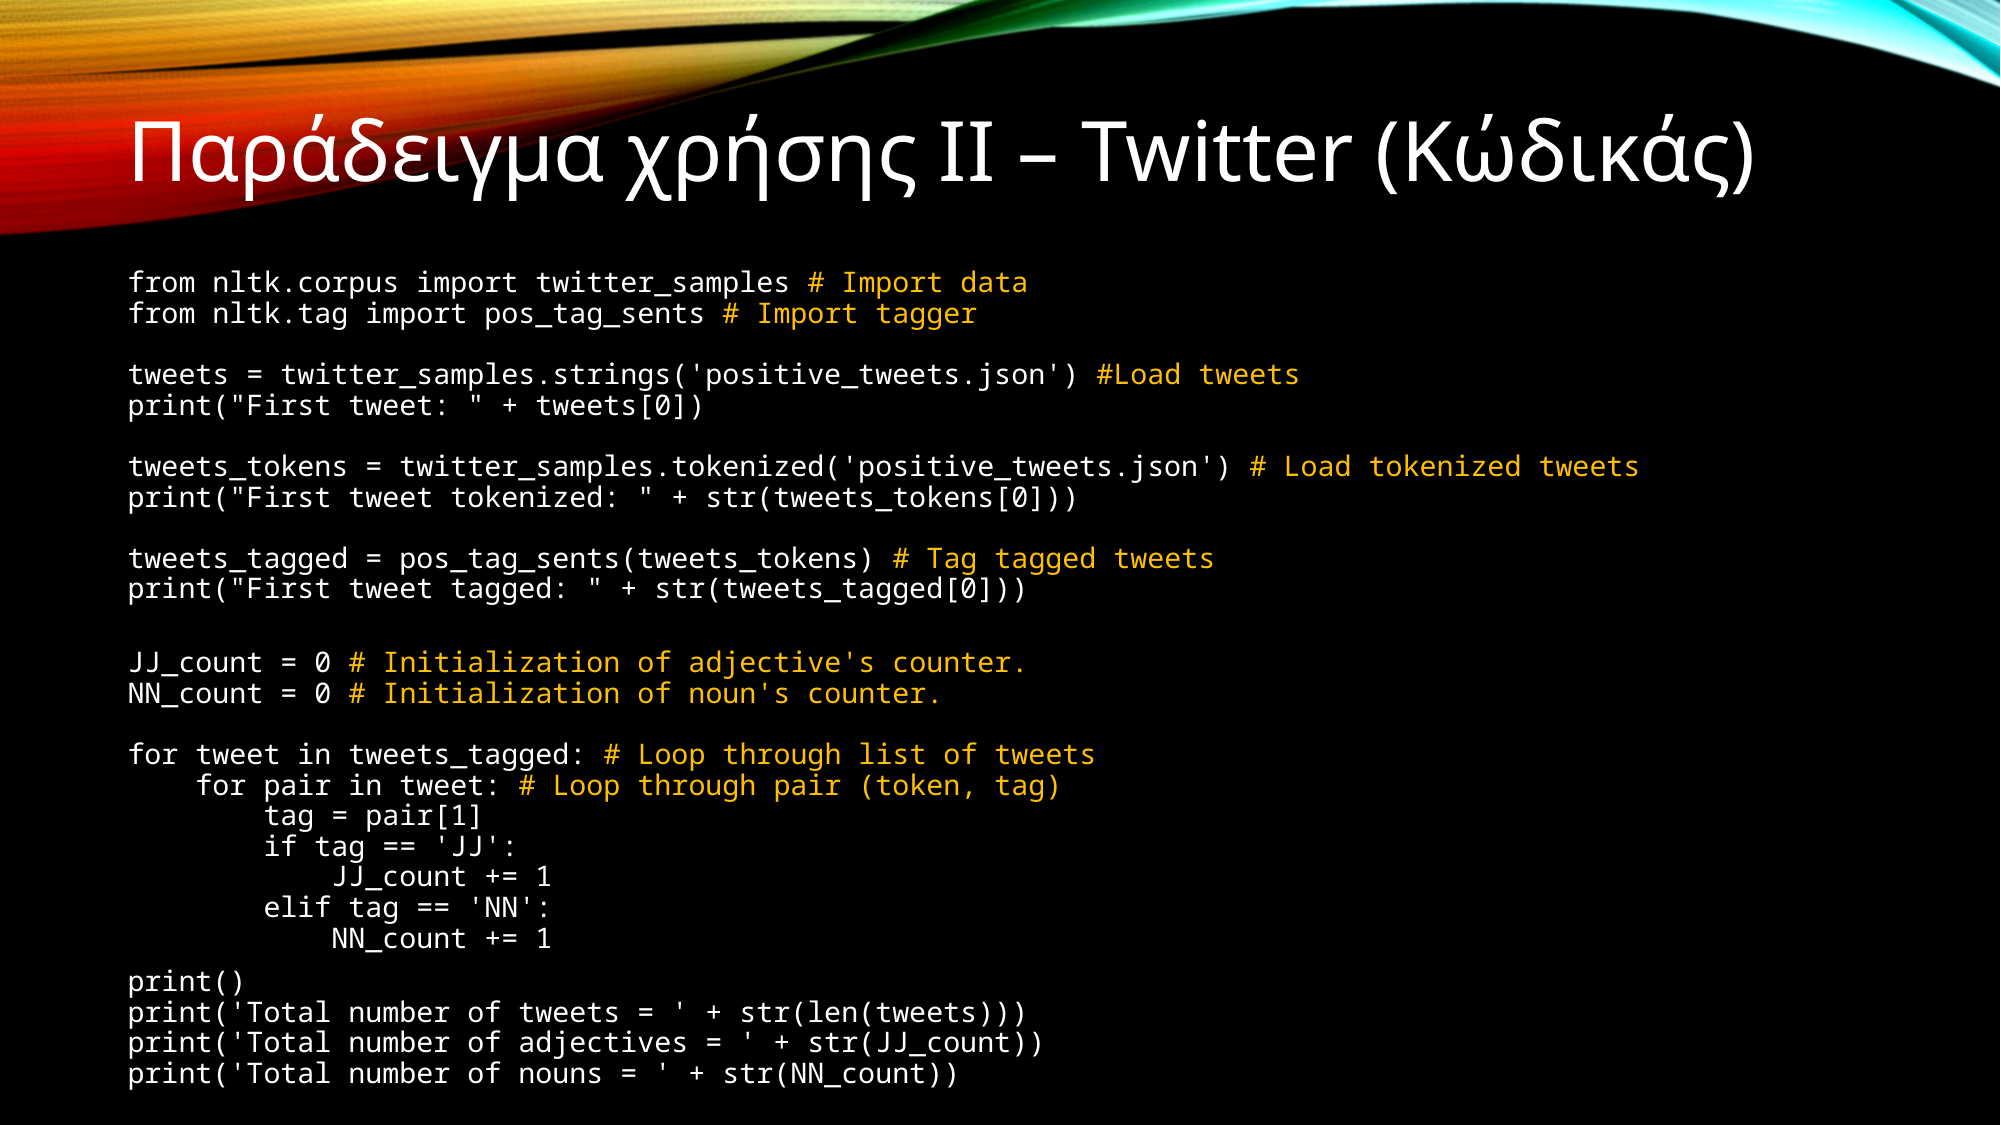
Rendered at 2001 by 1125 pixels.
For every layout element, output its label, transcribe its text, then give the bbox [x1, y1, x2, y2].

list from nltk.corpus import twitter_samples # Import data from nltk.tag import pos_tag_sents # Import tagger tweets = twitter_samples.strings('positive_tweets.json') #Load tweets print("First tweet: " + tweets[0]) tweets_tokens = twitter_samples.tokenized('positive_tweets.json') # Load tokenized tweets print("First tweet tokenized: " + str(tweets_tokens[0])) tweets_tagged = pos_tag_sents(tweets_tokens) # Tag tagged tweets print("First tweet tagged: " + str(tweets_tagged[0])) JJ_count = 0 # Initialization of adjective's counter. NN_count = 0 # Initialization of noun's counter. for tweet in tweets_tagged: # Loop through list of tweets for pair in tweet: # Loop through pair (token, tag) tag = pair[1] if tag == 'JJ': JJ_count += 1 elif tag == 'NN': NN_count += 1 print() print('Total number of tweets = ' + str(len(tweets))) print('Total number of adjectives = ' + str(JJ_count)) print('Total number of nouns = ' + str(NN_count)) [112, 260, 1888, 1100]
picture [0, 0, 2000, 237]
title Παράδειγμα χρήσης ΙΙ – Twitter (Κώδικάς) [112, 48, 1888, 260]
